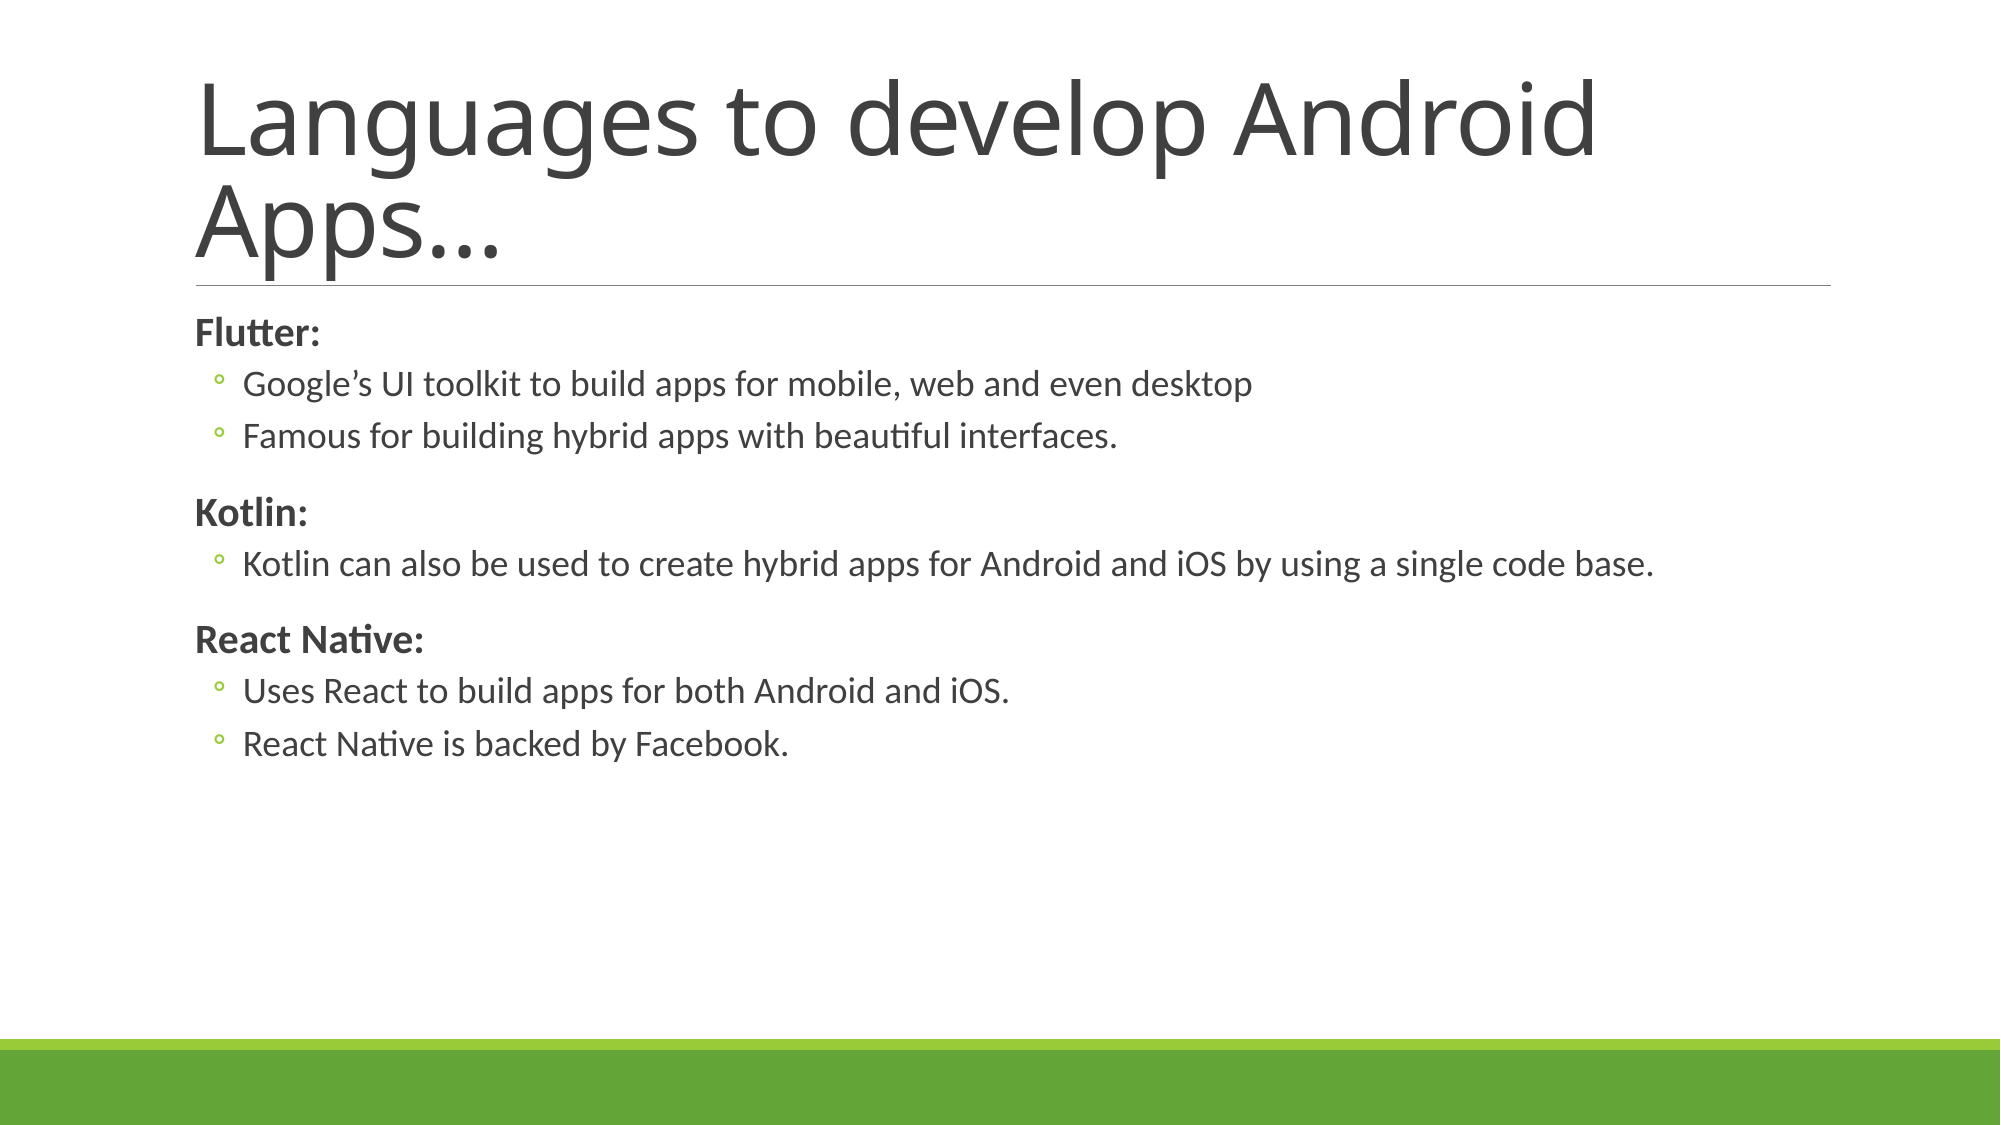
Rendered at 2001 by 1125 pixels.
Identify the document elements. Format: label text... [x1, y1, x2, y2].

title Languages to develop Android Apps… [180, 47, 1830, 285]
list Flutter: Google’s UI toolkit to build apps for mobile, web and even desktop Famous for building hybrid apps with beautiful interfaces. Kotlin: Kotlin can also be used to create hybrid apps for Android and iOS by using a single code base. React Native: Uses React to build apps for both Android and iOS. React Native is backed by Facebook. [180, 302, 1830, 963]
